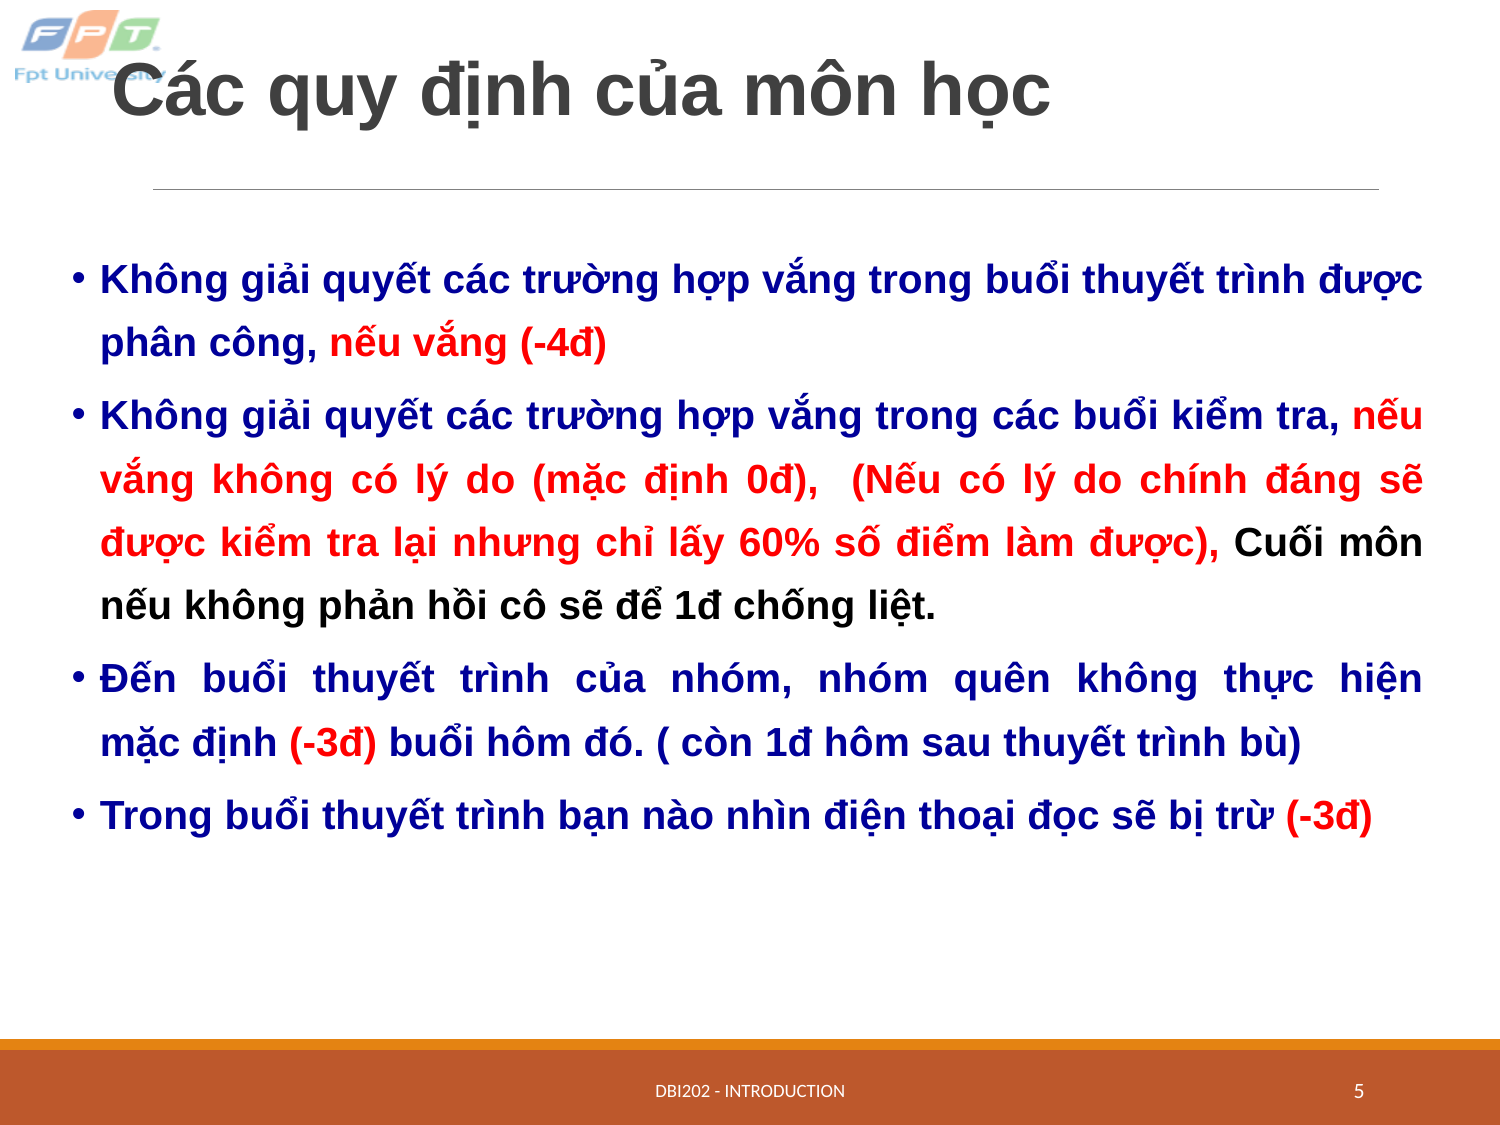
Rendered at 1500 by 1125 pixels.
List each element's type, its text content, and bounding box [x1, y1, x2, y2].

title Các quy định của môn học [96, 47, 1399, 185]
footer DBI202 - Introduction [453, 1059, 1047, 1120]
slide_number 5 [1218, 1059, 1380, 1120]
text_box Không giải quyết các trường hợp vắng trong buổi thuyết trình được phân công, nếu vắng (-4đ) Không giải quyết các trường hợp vắng trong các buổi kiểm tra, nếu vắng không có lý do (mặc định 0đ), (Nếu có lý do chính đáng sẽ được kiểm tra lại nhưng chỉ lấy 60% số điểm làm được), Cuối môn nếu không phản hồi cô sẽ để 1đ chống liệt. Đến buổi thuyết trình của nhóm, nhóm quên không thực hiện mặc định (-3đ) buổi hôm đó. ( còn 1đ hôm sau thuyết trình bù) Trong buổi thuyết trình bạn nào nhìn điện thoại đọc sẽ bị trừ (-3đ) [70, 236, 1424, 838]
